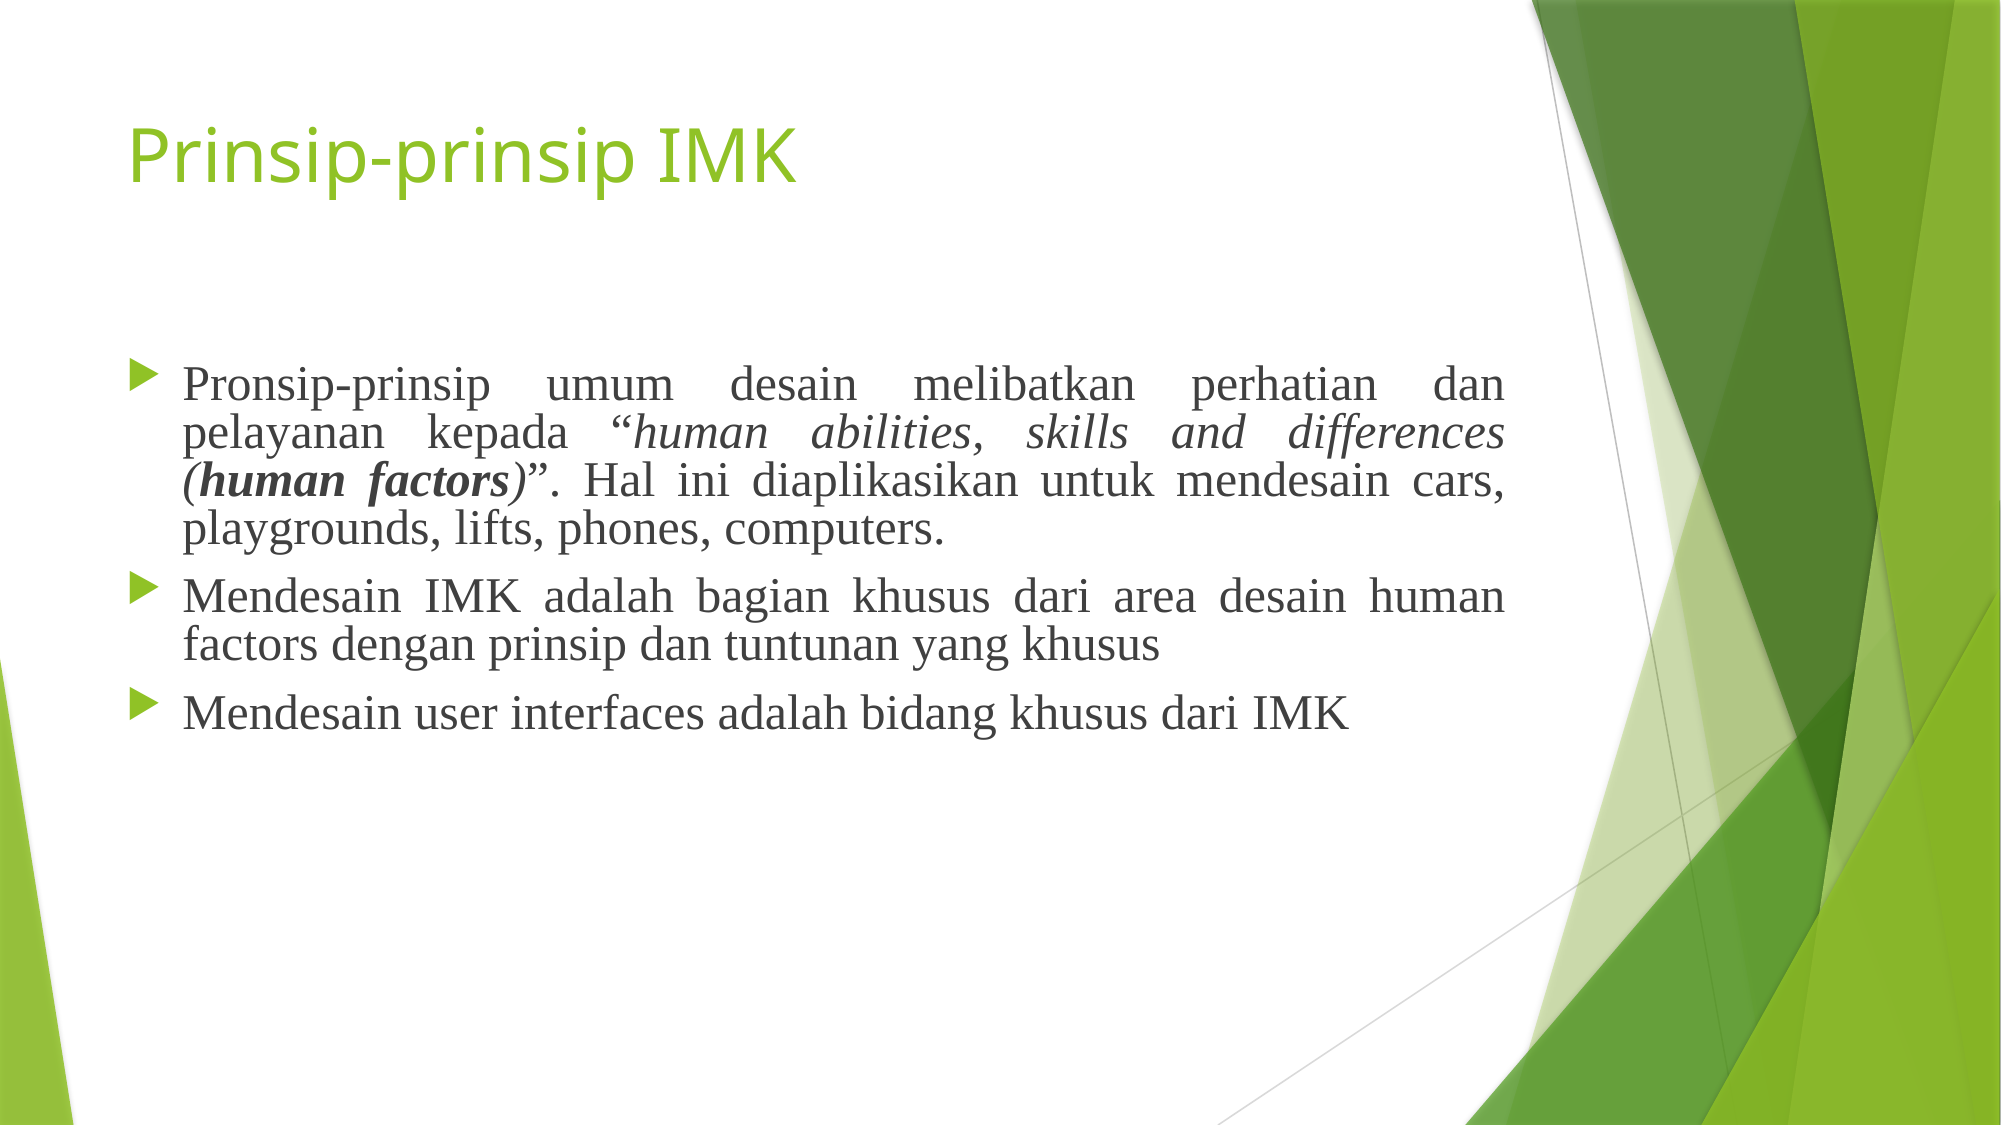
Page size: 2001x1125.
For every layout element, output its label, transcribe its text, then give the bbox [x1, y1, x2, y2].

list Pronsip-prinsip umum desain melibatkan perhatian dan pelayanan kepada “human abilities, skills and differences (human factors)”. Hal ini diaplikasikan untuk mendesain cars, playgrounds, lifts, phones, computers. Mendesain IMK adalah bagian khusus dari area desain human factors dengan prinsip dan tuntunan yang khusus Mendesain user interfaces adalah bidang khusus dari IMK [111, 354, 1522, 992]
title Prinsip-prinsip IMK [111, 99, 1522, 317]
